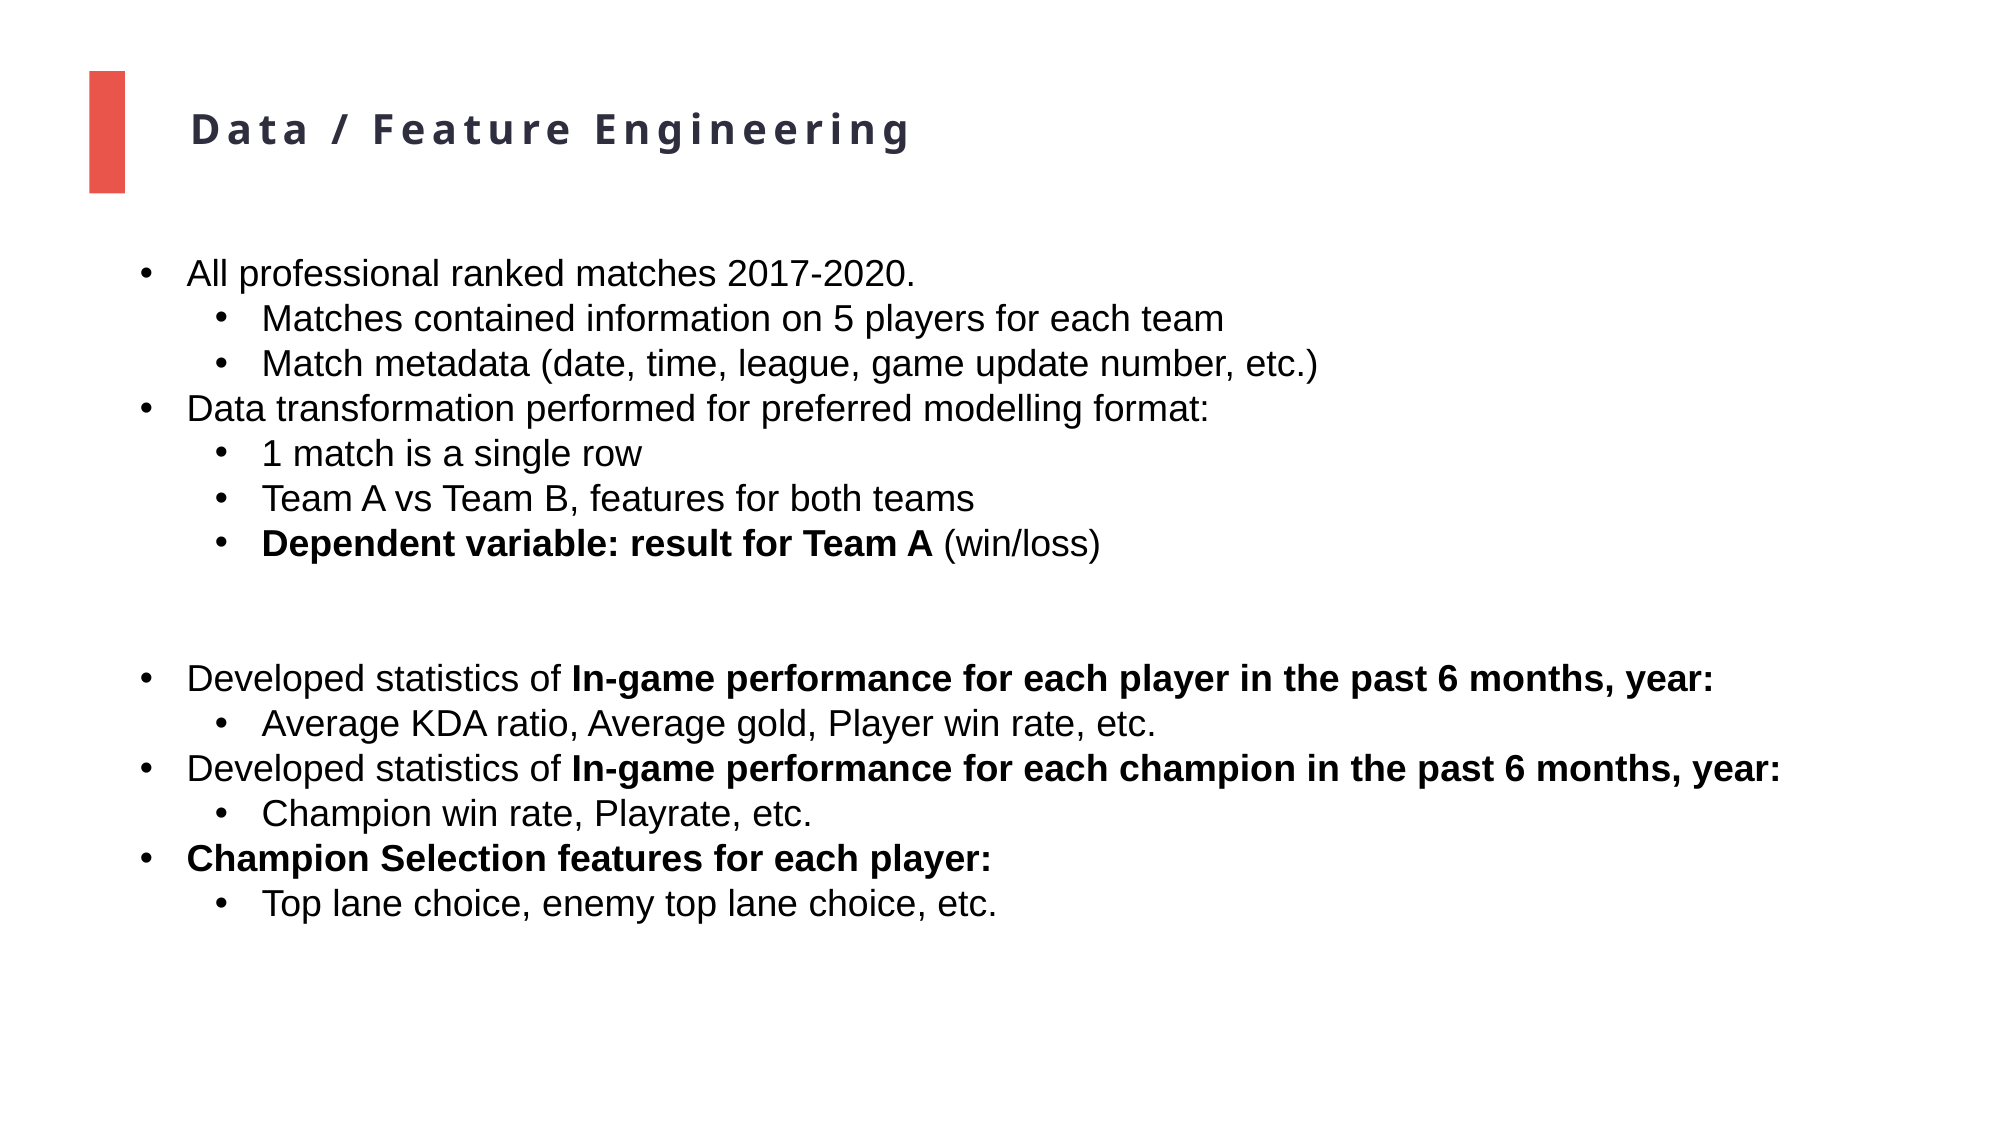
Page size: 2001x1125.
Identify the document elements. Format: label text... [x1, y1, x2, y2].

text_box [89, 71, 1391, 194]
text_box All professional ranked matches 2017-2020. Matches contained information on 5 players for each team Match metadata (date, time, league, game update number, etc.) Data transformation performed for preferred modelling format: 1 match is a single row Team A vs Team B, features for both teams Dependent variable: result for Team A (win/loss) Developed statistics of In-game performance for each player in the past 6 months, year: Average KDA ratio, Average gold, Player win rate, etc. Developed statistics of In-game performance for each champion in the past 6 months, year: Champion win rate, Playrate, etc. Champion Selection features for each player: Top lane choice, enemy top lane choice, etc. [125, 242, 1873, 977]
